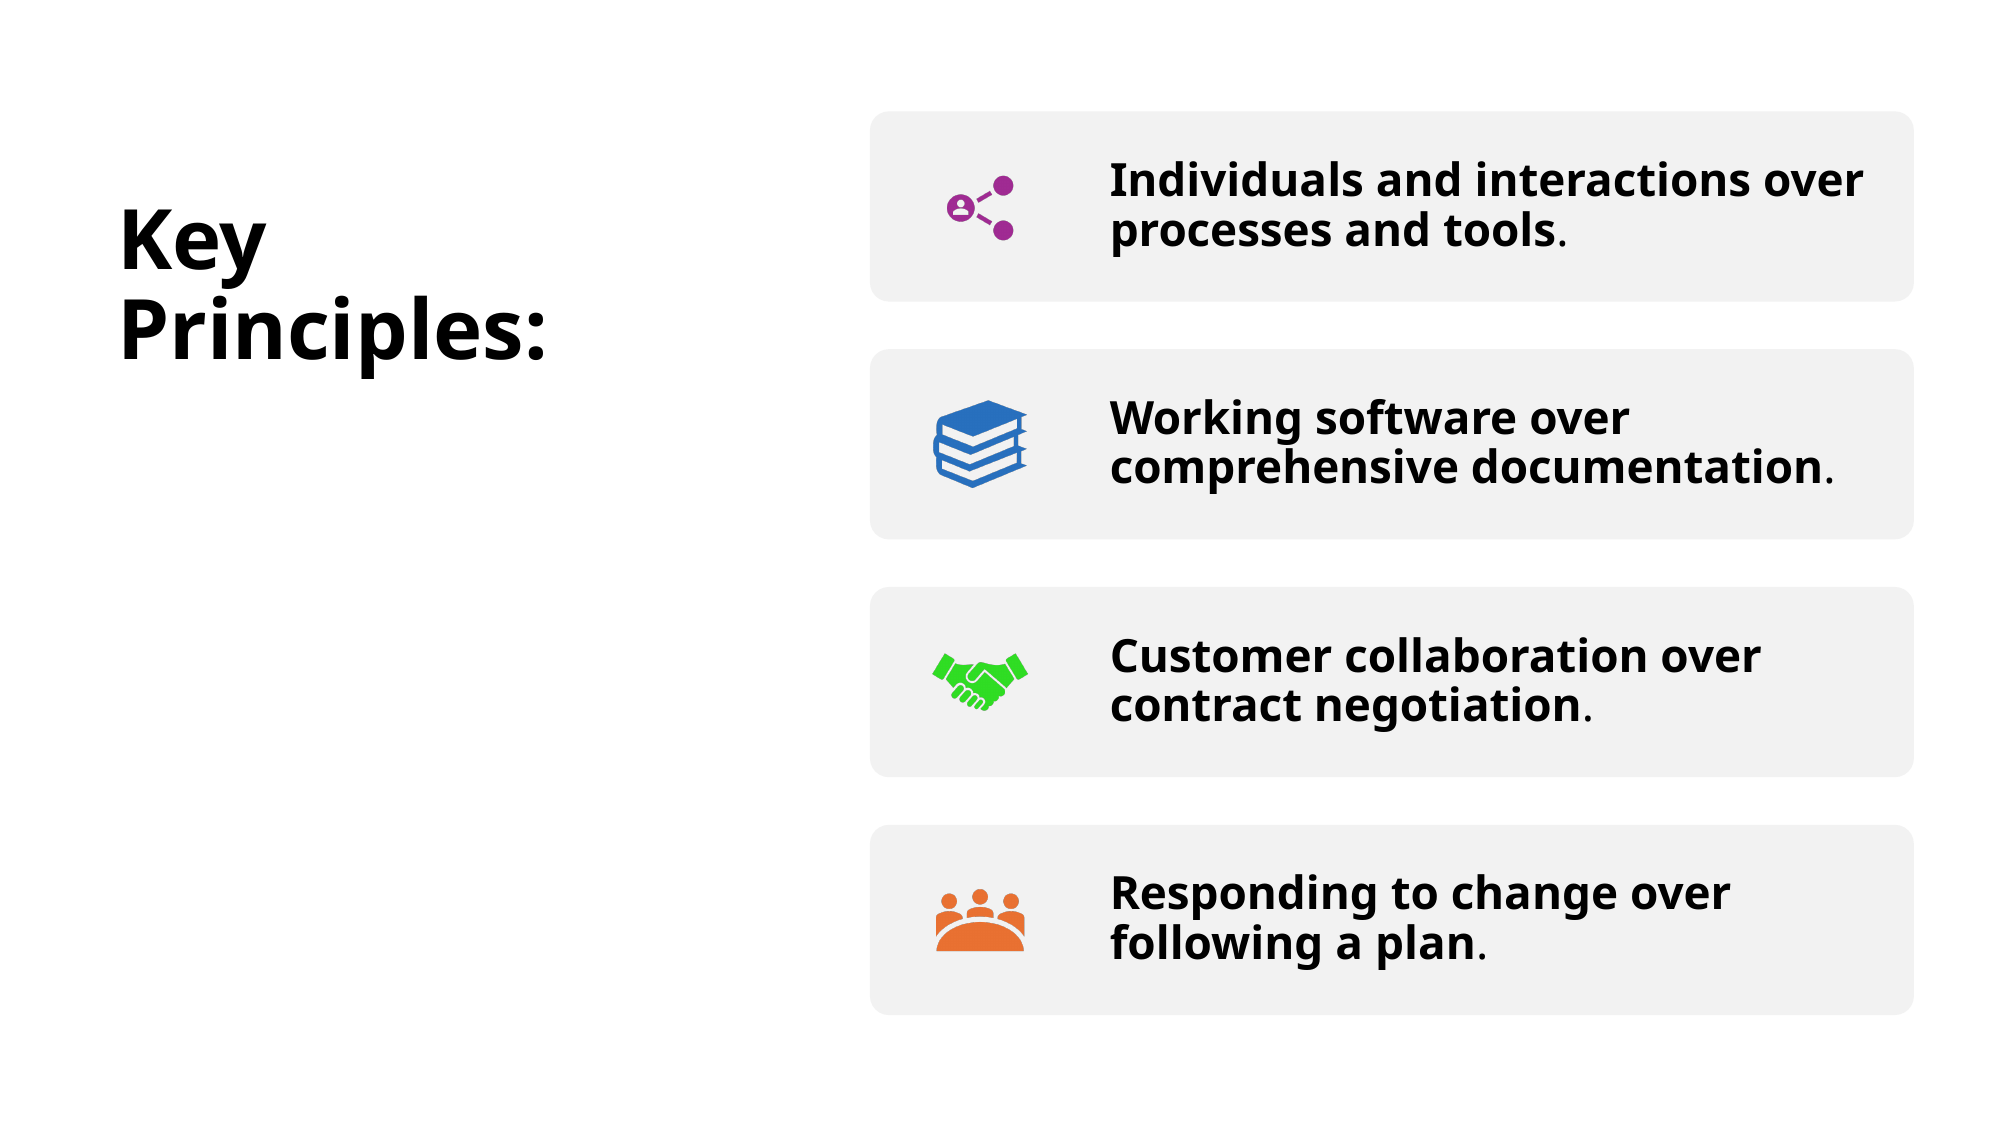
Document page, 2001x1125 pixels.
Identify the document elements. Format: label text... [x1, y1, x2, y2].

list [869, 110, 1914, 1016]
title Key Principles: [101, 190, 693, 933]
